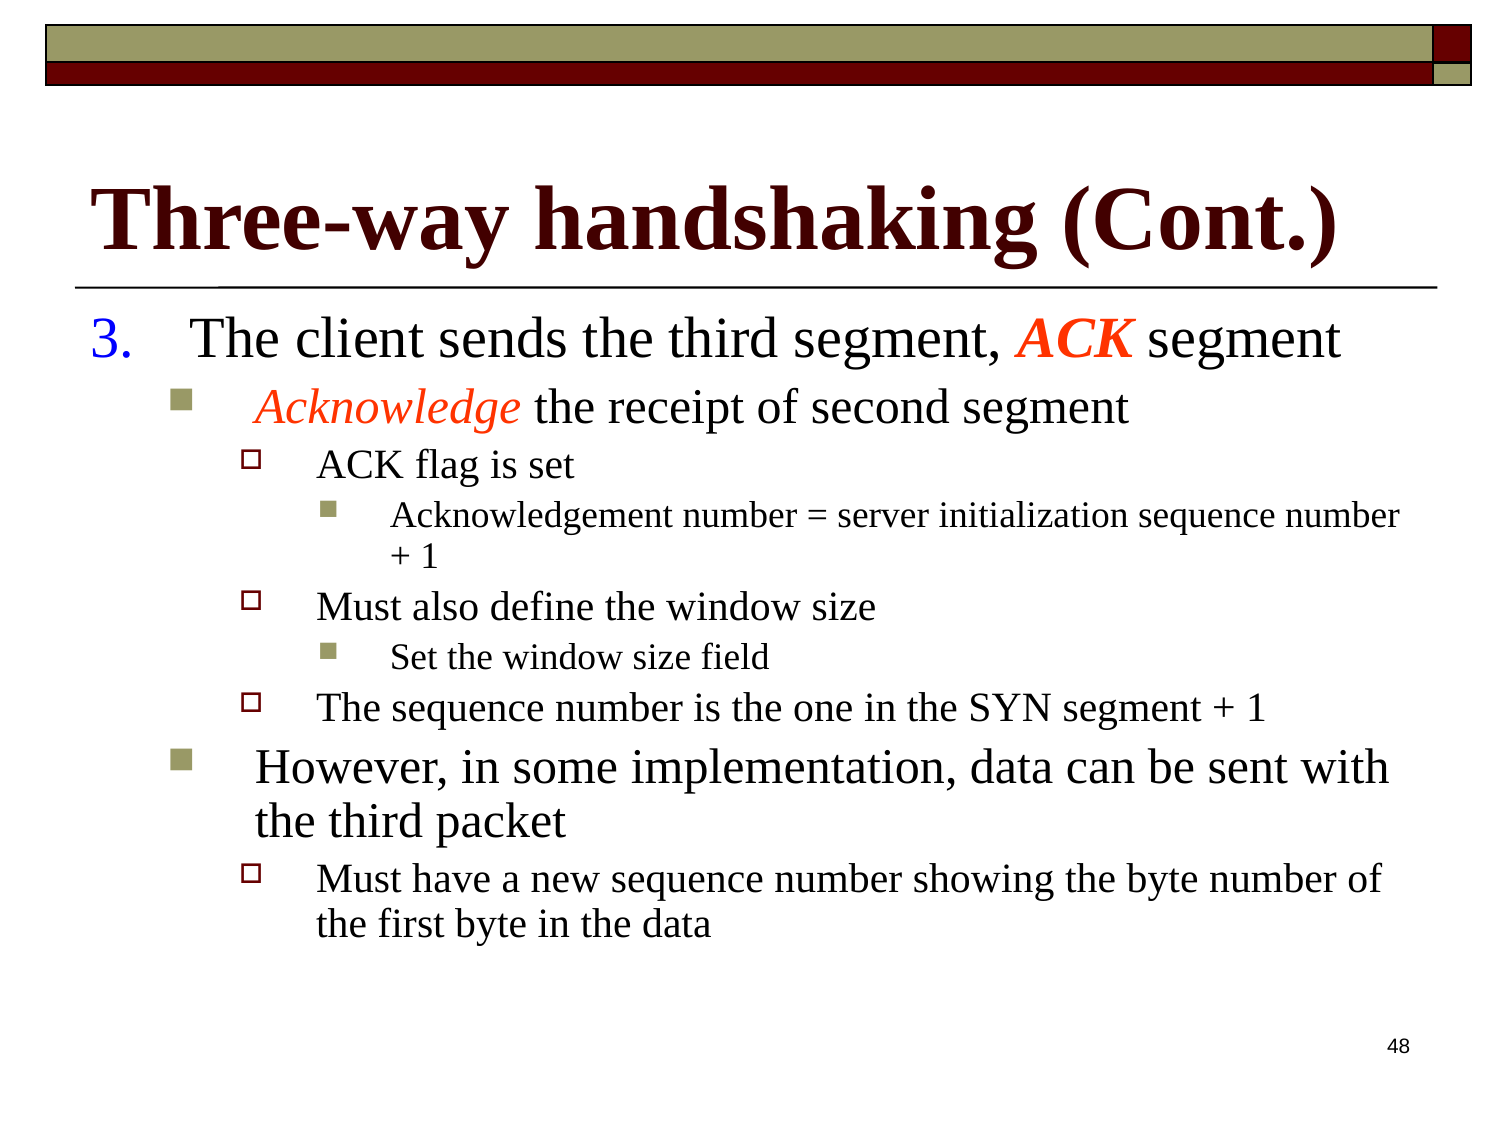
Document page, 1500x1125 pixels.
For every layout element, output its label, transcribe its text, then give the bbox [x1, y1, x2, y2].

slide_number 48 [1112, 1024, 1426, 1101]
list The client sends the third segment, ACK segment Acknowledge the receipt of second segment ACK flag is set Acknowledgement number = server initialization sequence number + 1 Must also define the window size Set the window size field The sequence number is the one in the SYN segment + 1 However, in some implementation, data can be sent with the third packet Must have a new sequence number showing the byte number of the first byte in the data [74, 299, 1426, 1006]
title Three-way handshaking (Cont.) [74, 87, 1426, 276]
